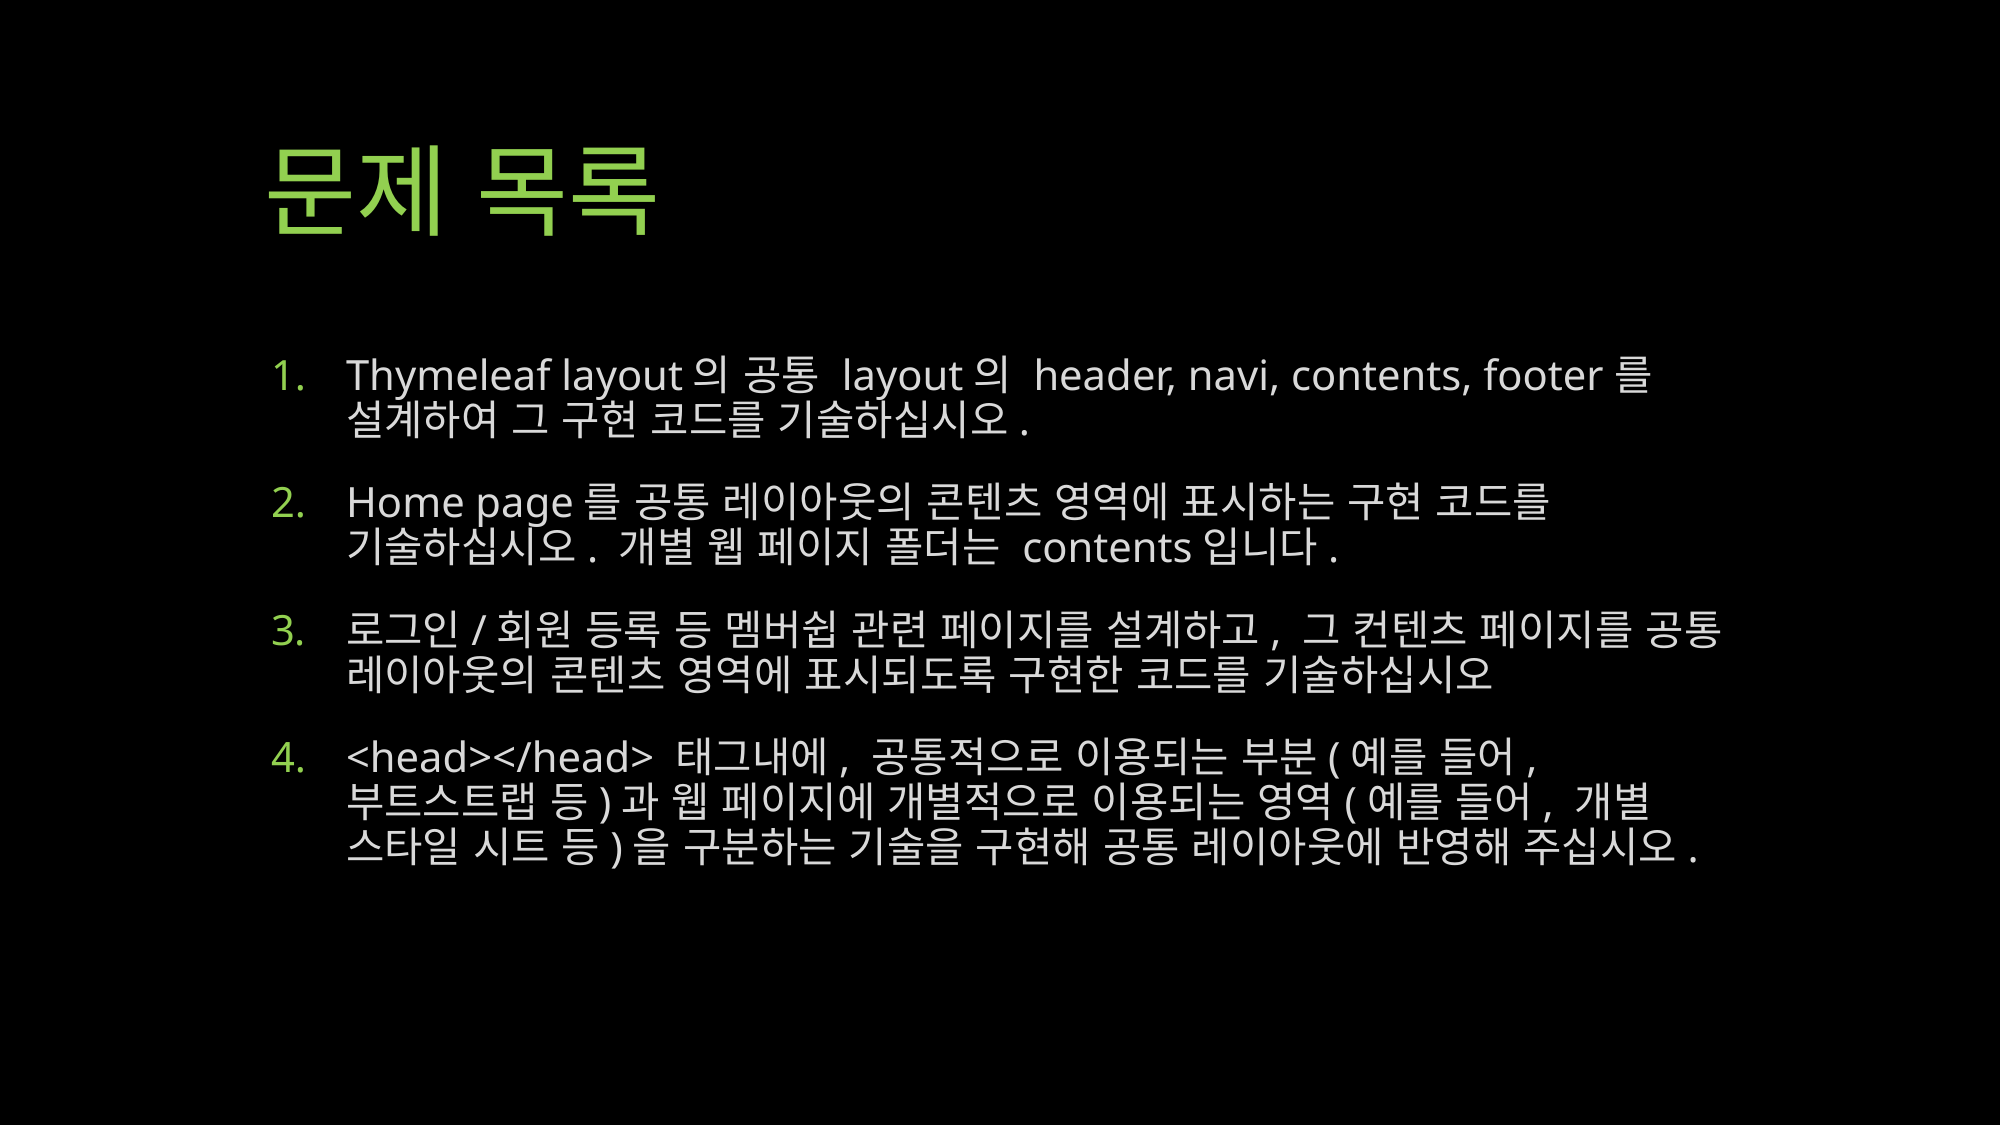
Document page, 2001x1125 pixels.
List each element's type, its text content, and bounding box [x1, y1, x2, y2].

list Thymeleaf layout의 공통 layout의 header, navi, contents, footer를 설계하여 그 구현 코드를 기술하십시오. Home page를 공통 레이아웃의 콘텐츠 영역에 표시하는 구현 코드를 기술하십시오. 개별 웹 페이지 폴더는 contents입니다. 로그인/회원 등록 등 멤버쉽 관련 페이지를 설계하고, 그 컨텐츠 페이지를 공통 레이아웃의 콘텐츠 영역에 표시되도록 구현한 코드를 기술하십시오 <head></head> 태그내에, 공통적으로 이용되는 부분(예를 들어, 부트스트랩 등)과 웹 페이지에 개별적으로 이용되는 영역(예를 들어, 개별 스타일 시트 등)을 구분하는 기술을 구현해 공통 레이아웃에 반영해 주십시오. [256, 346, 1756, 1047]
title 문제 목록 [249, 75, 1750, 263]
